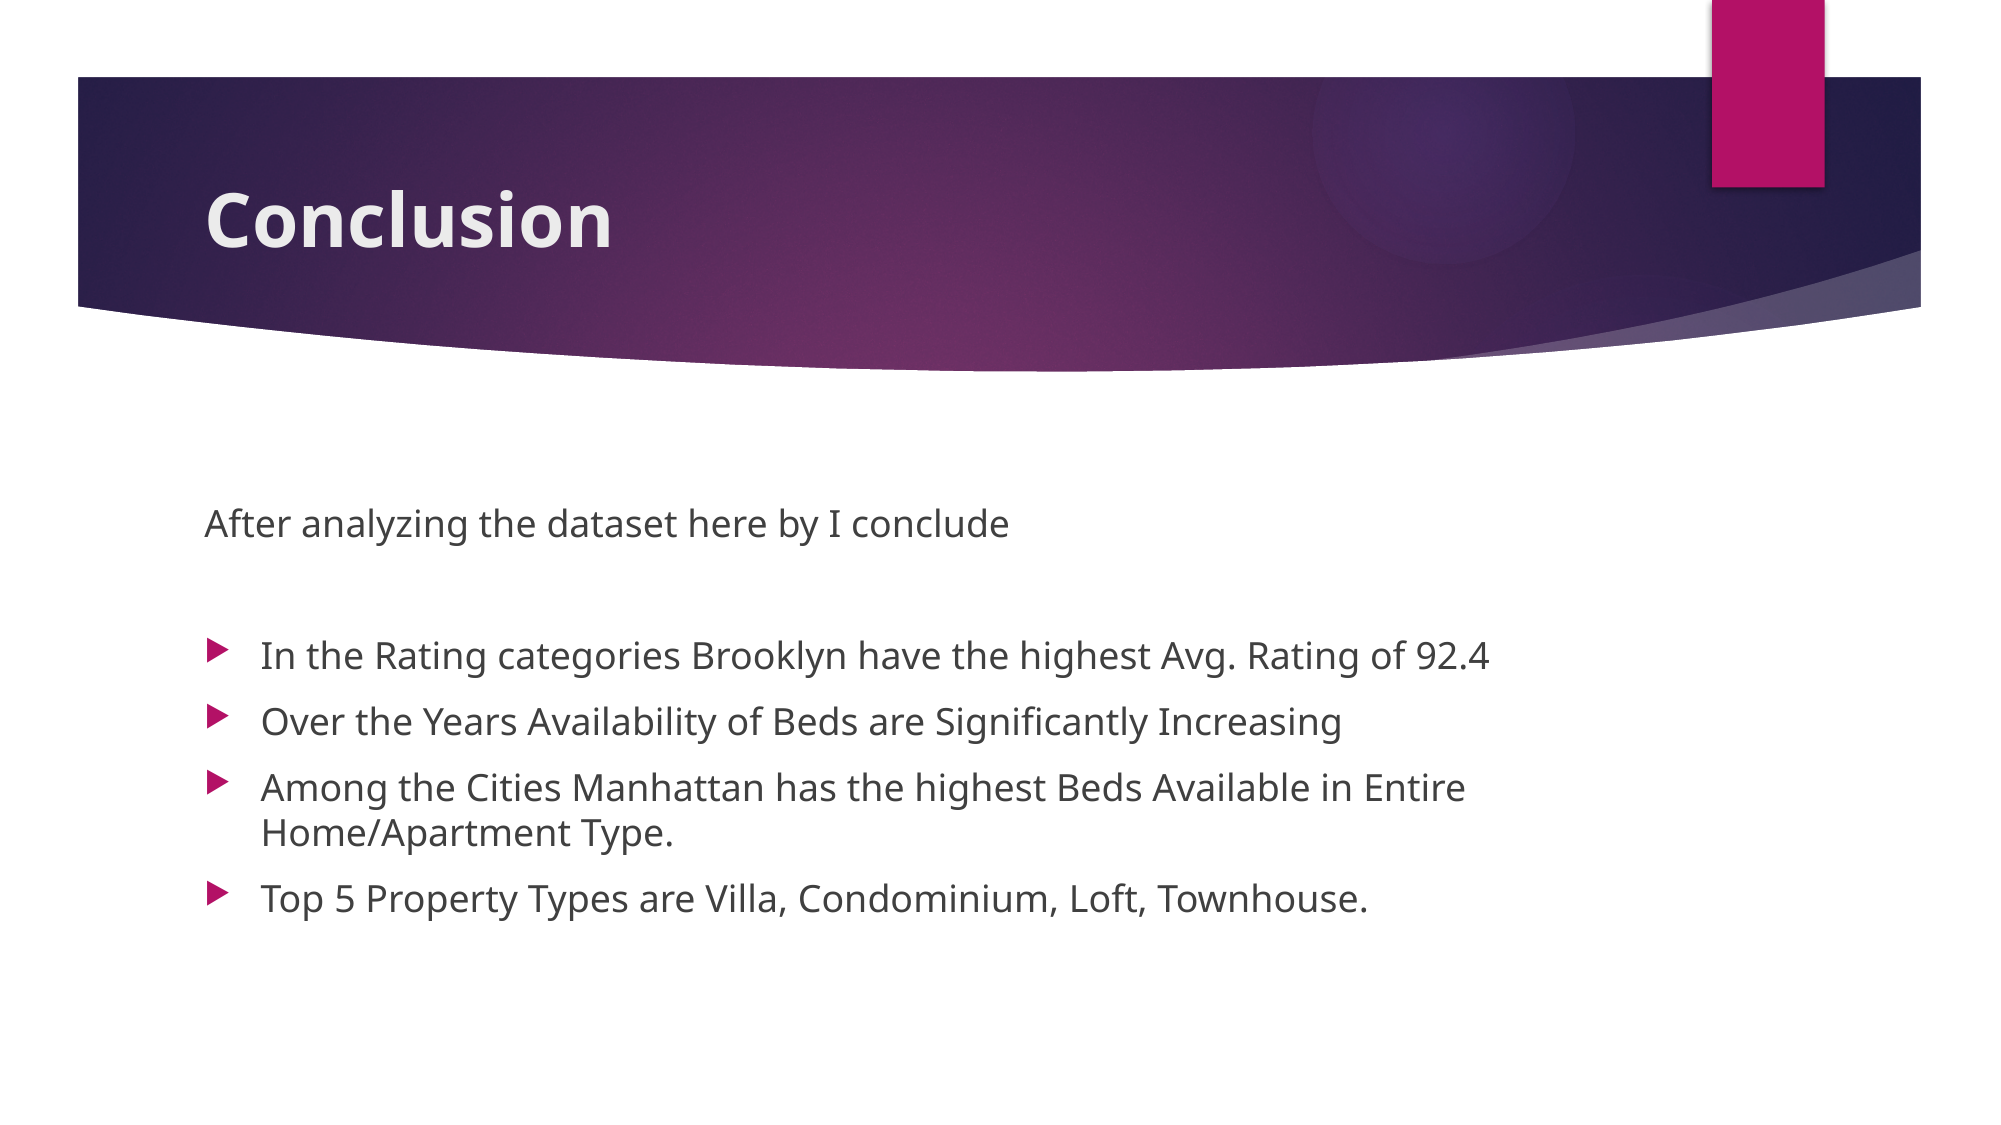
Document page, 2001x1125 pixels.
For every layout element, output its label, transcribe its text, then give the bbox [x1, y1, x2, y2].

title Conclusion [189, 159, 1627, 276]
list After analyzing the dataset here by I conclude In the Rating categories Brooklyn have the highest Avg. Rating of 92.4 Over the Years Availability of Beds are Significantly Increasing Among the Cities Manhattan has the highest Beds Available in Entire Home/Apartment Type. Top 5 Property Types are Villa, Condominium, Loft, Townhouse. [189, 427, 1638, 988]
